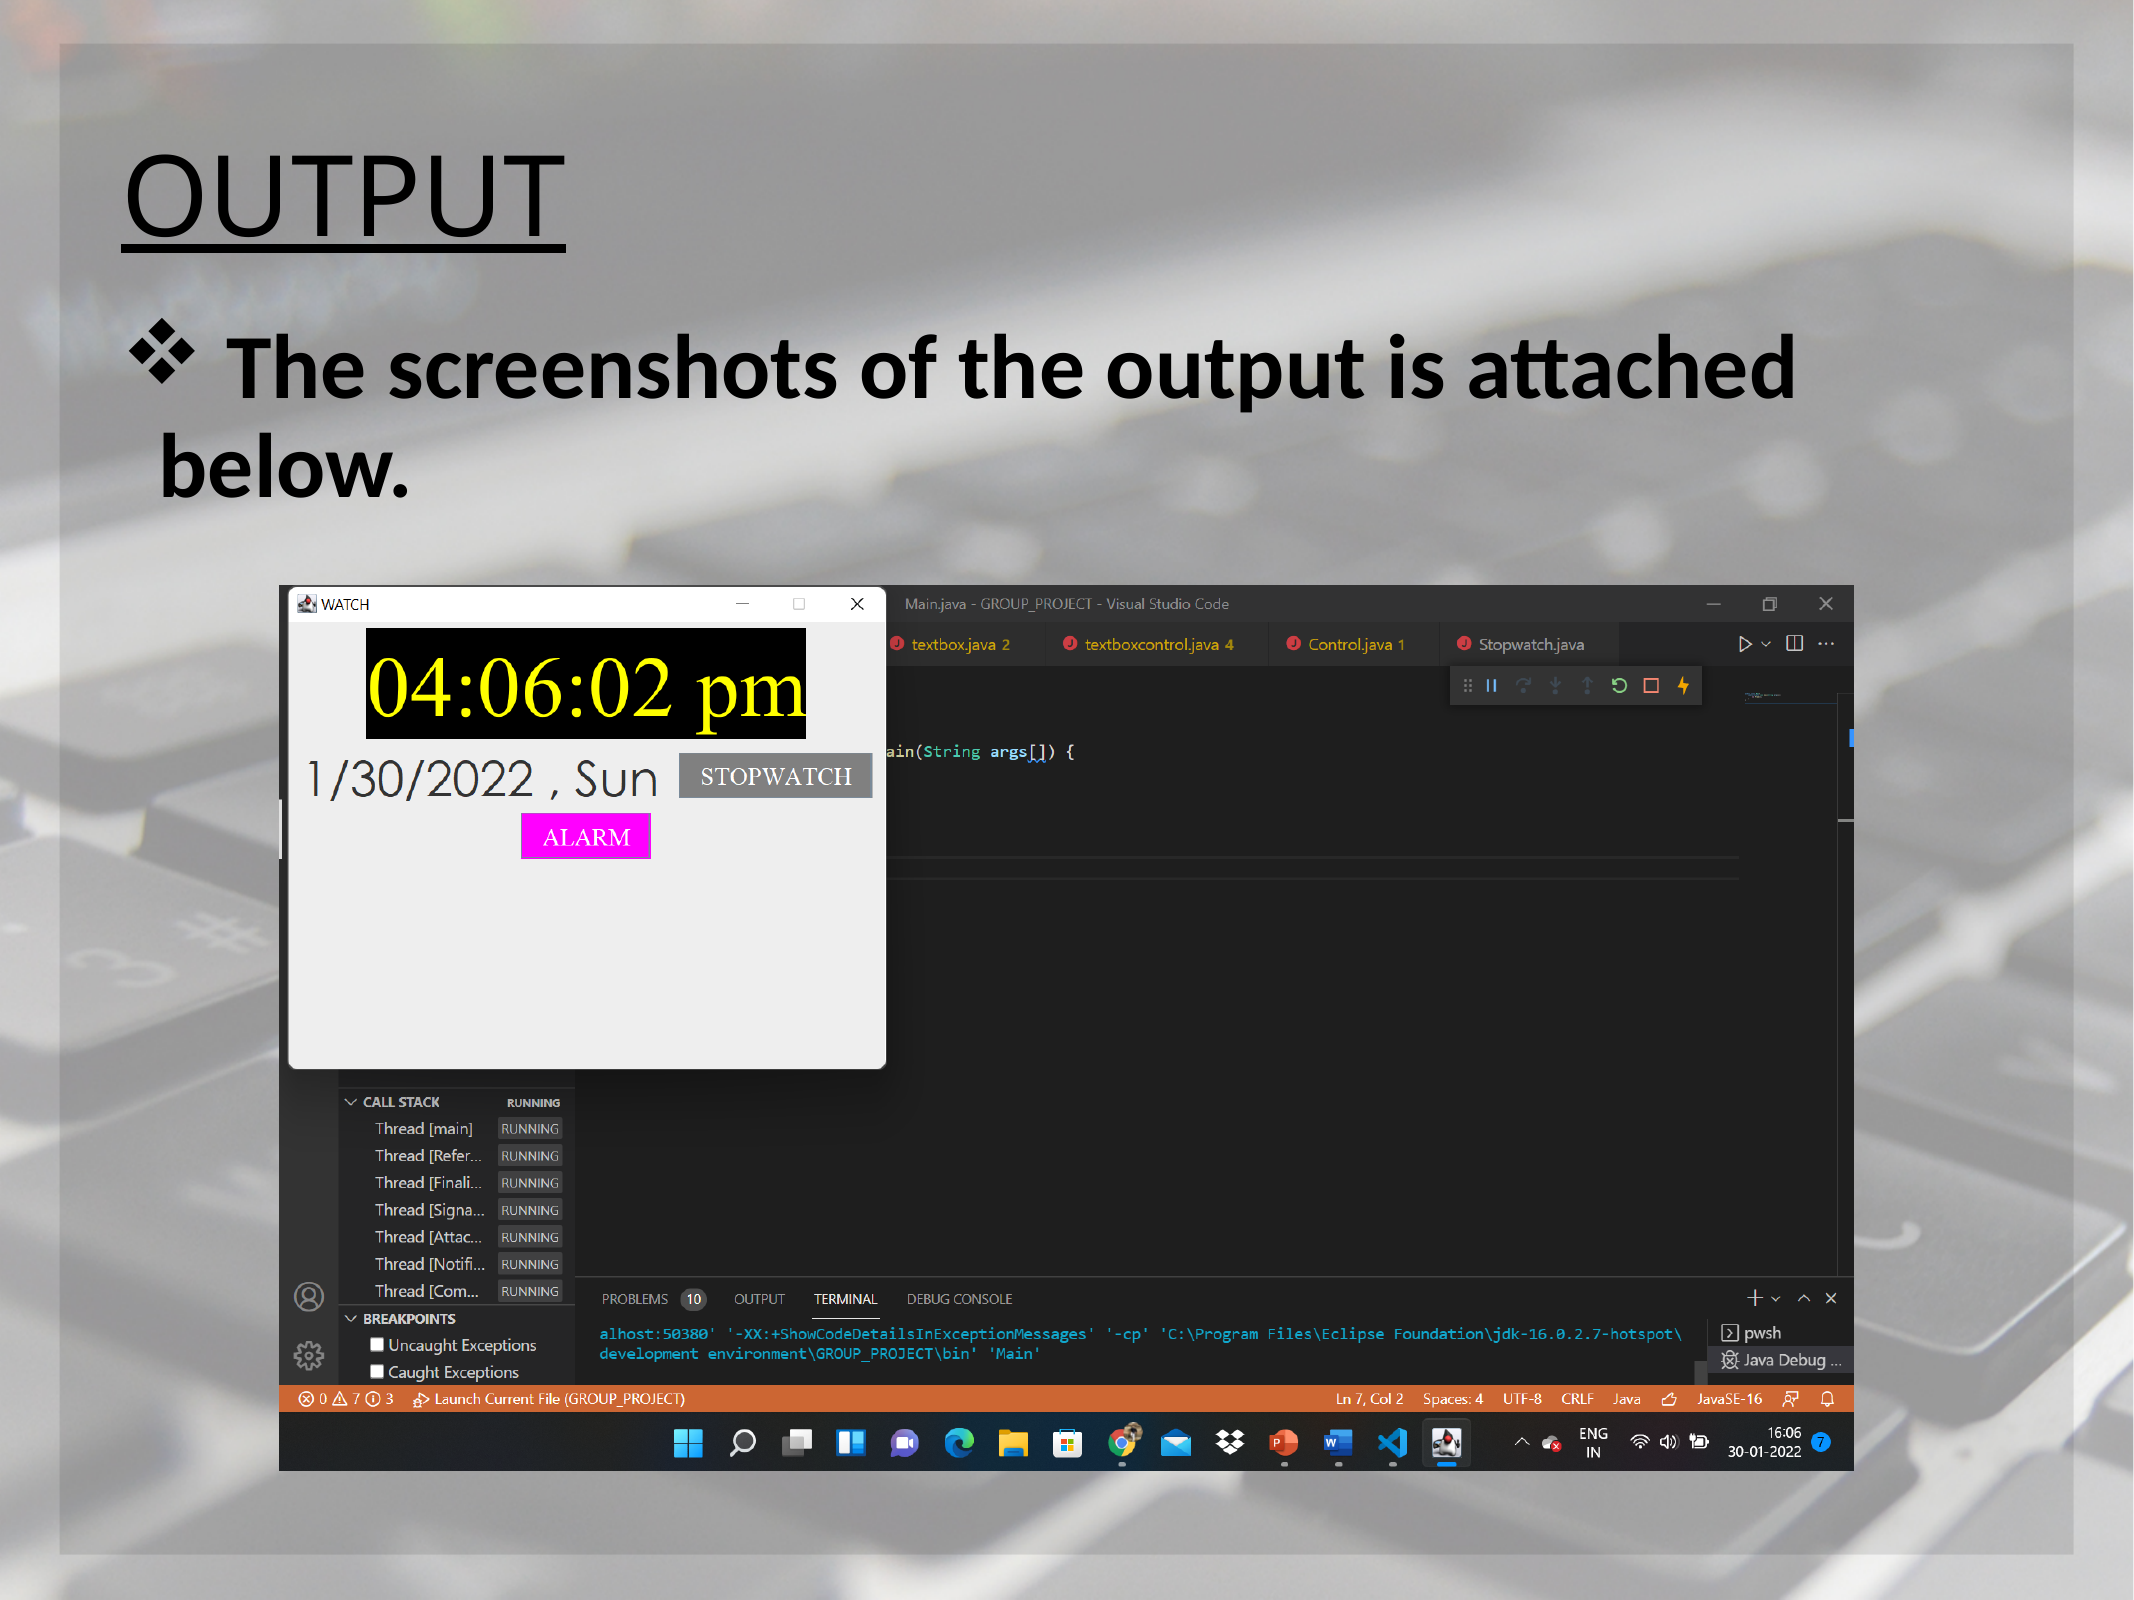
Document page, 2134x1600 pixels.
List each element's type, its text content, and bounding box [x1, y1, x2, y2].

title OUTPUT [106, 44, 1947, 311]
picture [0, 0, 2134, 1600]
list The screenshots of the output is attached below. [106, 311, 2027, 1514]
